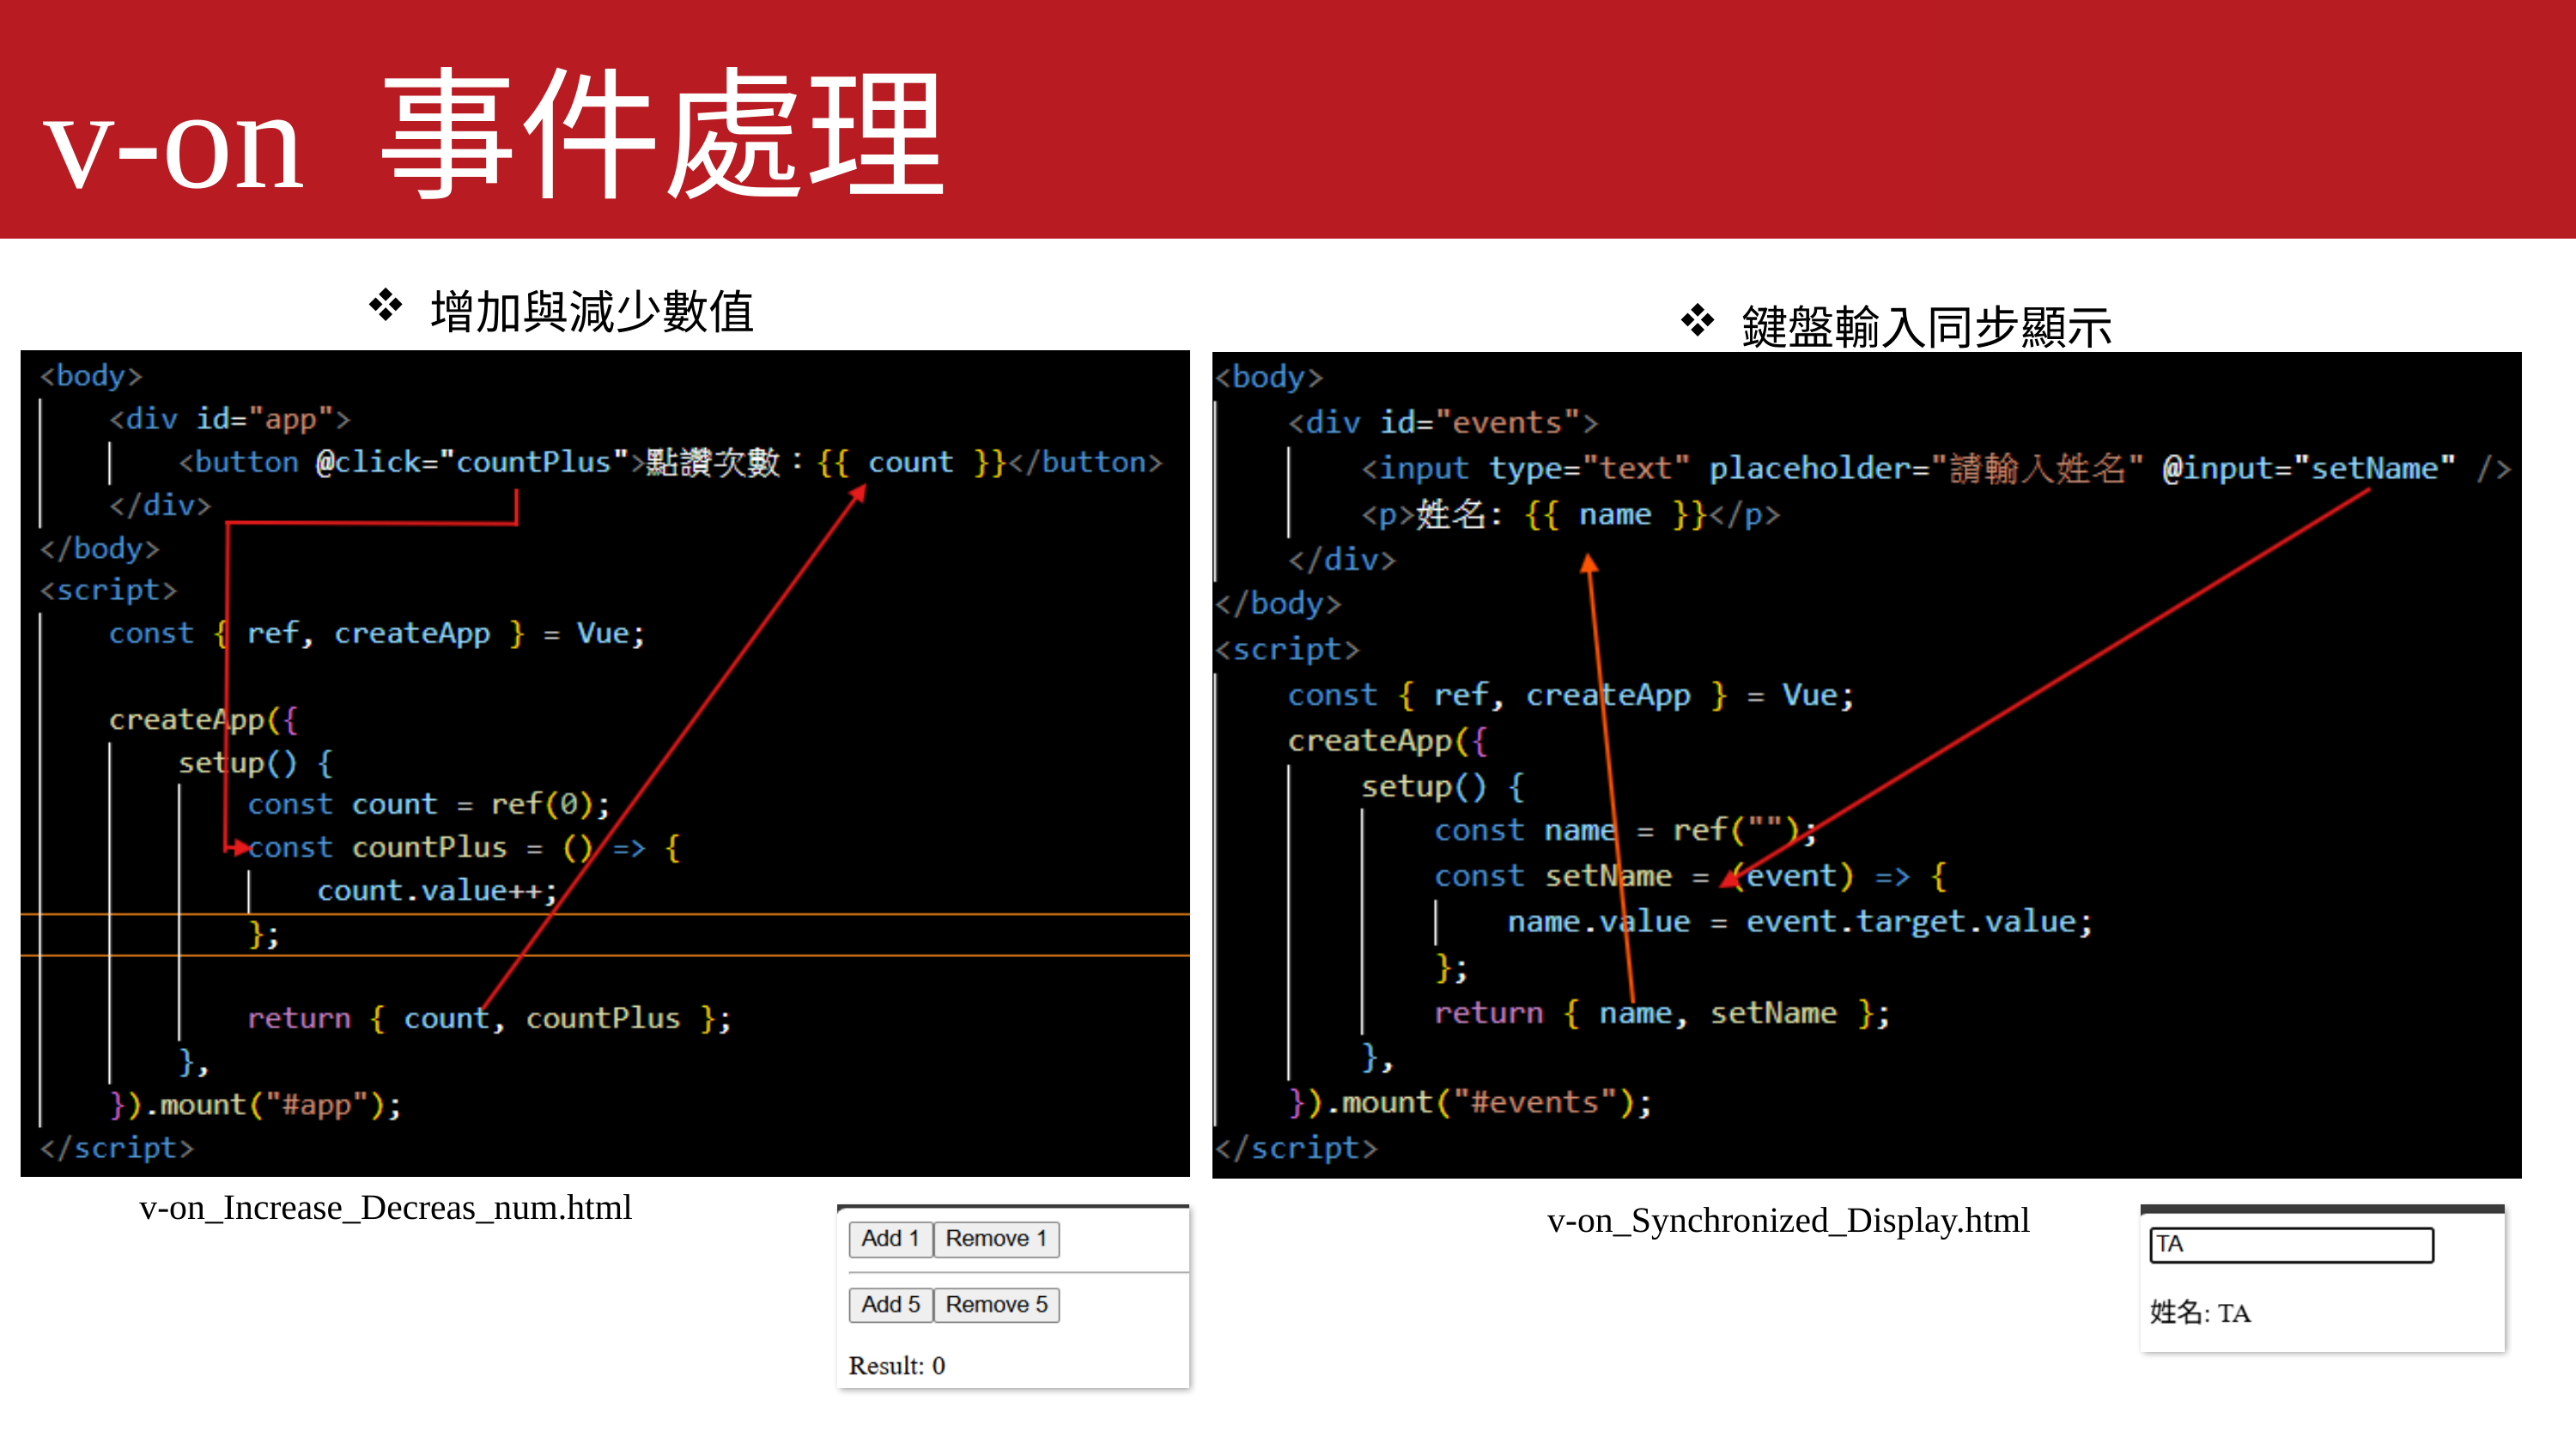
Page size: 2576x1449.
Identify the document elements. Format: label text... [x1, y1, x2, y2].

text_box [0, 0, 2576, 239]
picture [21, 350, 1190, 1177]
text_box 增加與減少數值 [365, 258, 798, 339]
text_box v-on_Synchronized_Display.html [1534, 1190, 2125, 1246]
text_box 鍵盤輸入同步顯示 [1677, 273, 2147, 350]
picture [2141, 1204, 2505, 1352]
picture [836, 1204, 1189, 1388]
text_box v-on_Increase_Decreas_num.html [126, 1184, 717, 1233]
picture [1212, 352, 2522, 1179]
